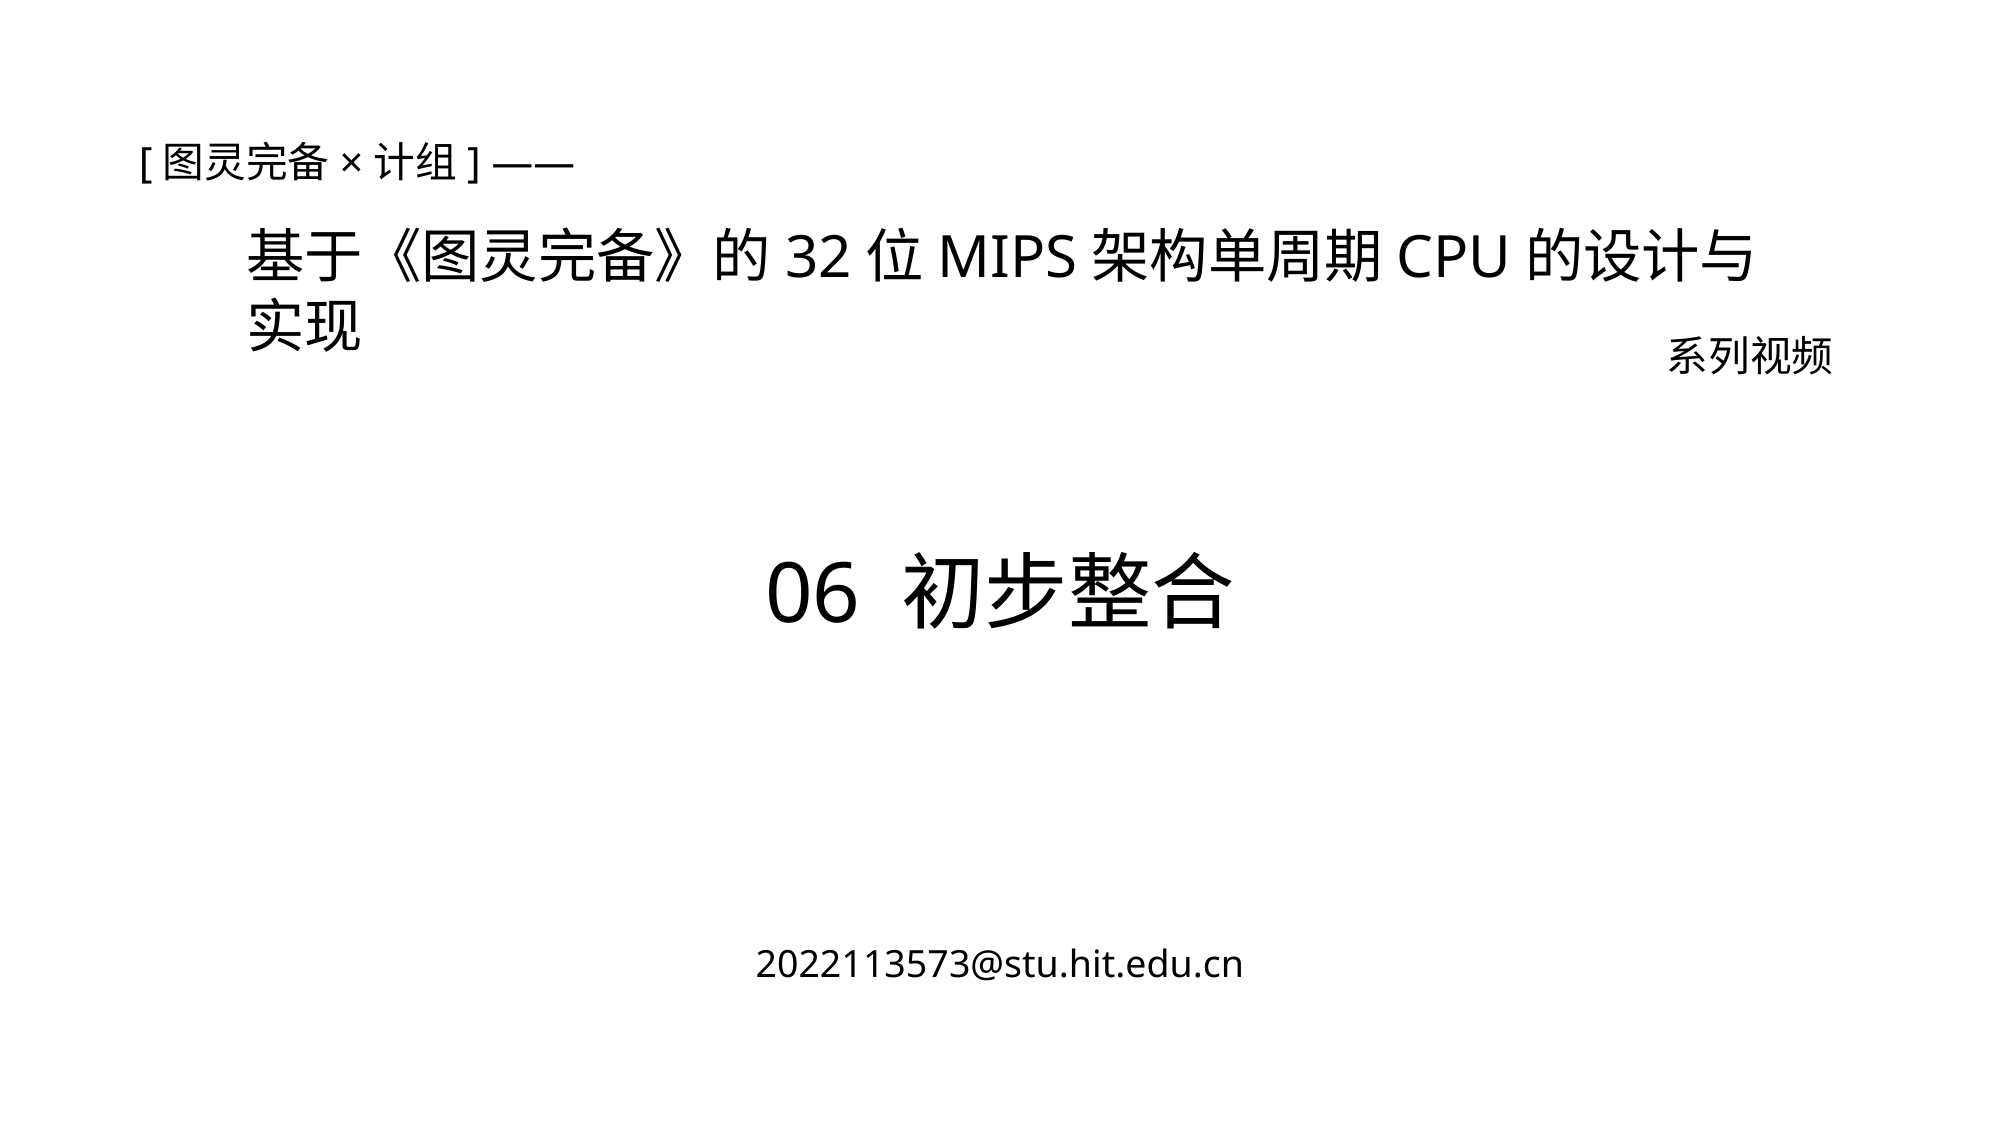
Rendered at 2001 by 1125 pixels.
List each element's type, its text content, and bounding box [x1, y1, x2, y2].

text_box [图灵完备×计组] —— [124, 128, 592, 193]
text_box 基于《图灵完备》的32位MIPS架构单周期CPU的设计与实现 [232, 211, 1826, 367]
text_box 系列视频 [1651, 321, 1862, 387]
text_box 2022113573@stu.hit.edu.cn [740, 932, 1260, 992]
text_box 06 初步整合 [572, 531, 1428, 647]
